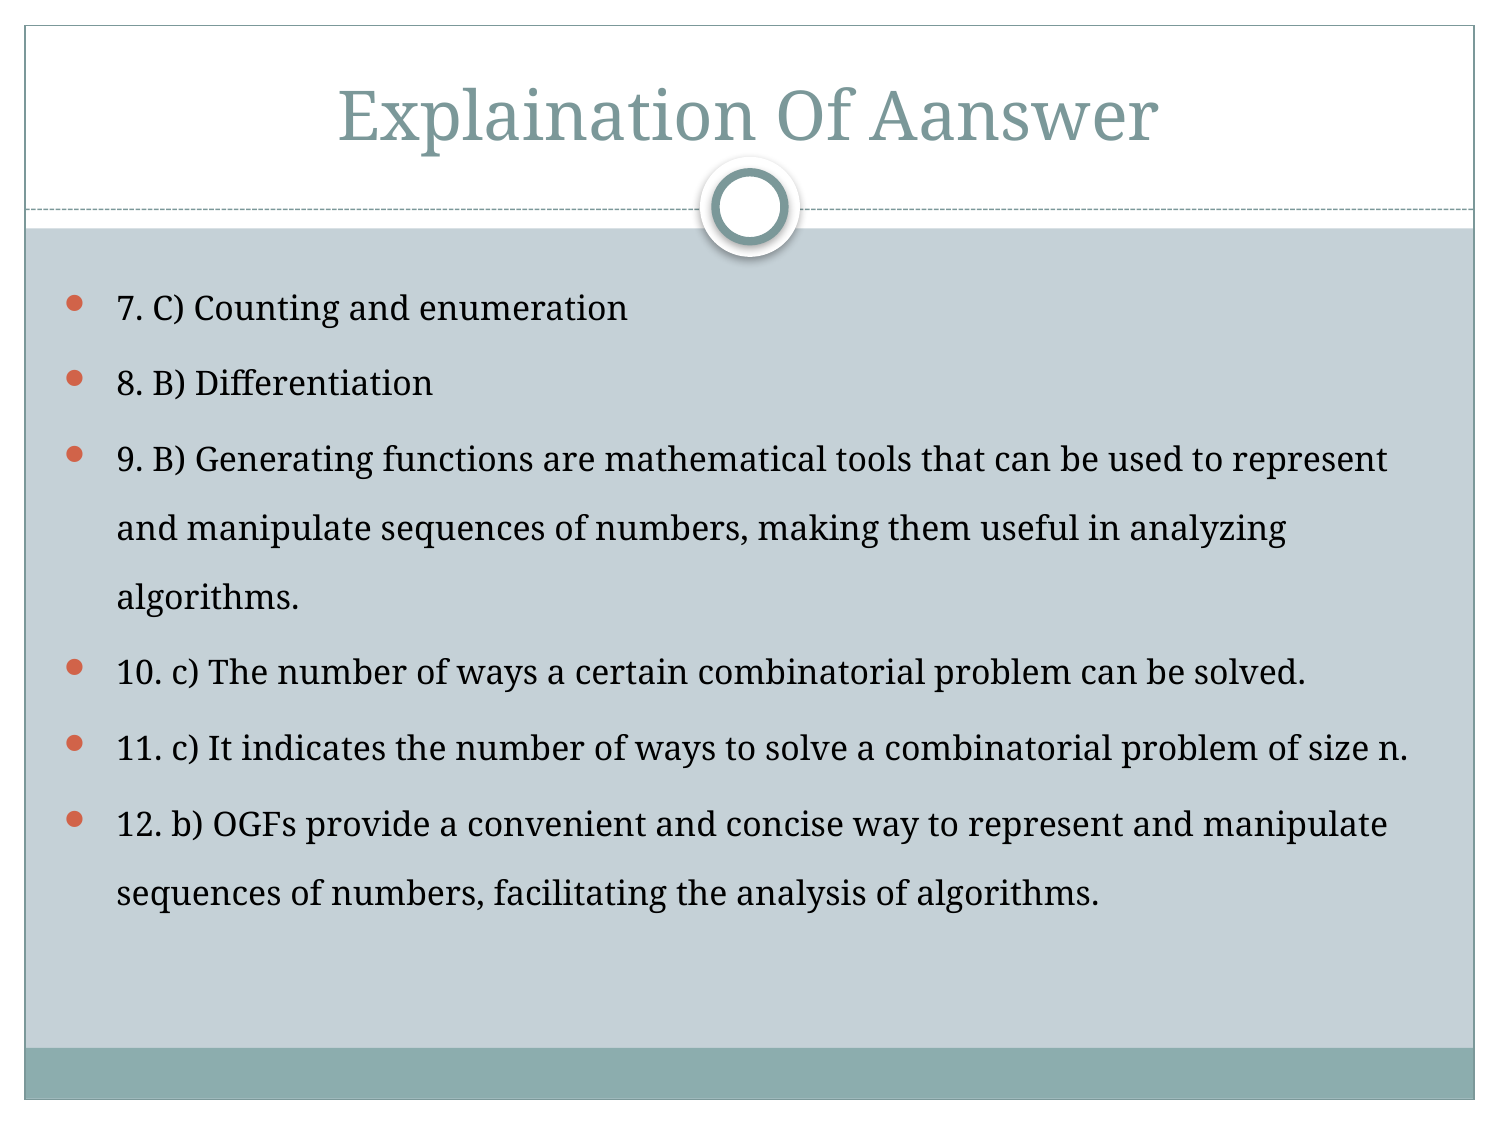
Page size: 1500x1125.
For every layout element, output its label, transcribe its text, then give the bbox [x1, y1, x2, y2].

list 7. C) Counting and enumeration 8. B) Differentiation 9. B) Generating functions are mathematical tools that can be used to represent and manipulate sequences of numbers, making them useful in analyzing algorithms. 10. c) The number of ways a certain combinatorial problem can be solved. 11. c) It indicates the number of ways to solve a combinatorial problem of size n. 12. b) OGFs provide a convenient and concise way to represent and manipulate sequences of numbers, facilitating the analysis of algorithms. [49, 250, 1445, 1001]
title Explaination Of Aanswer [49, 37, 1450, 162]
